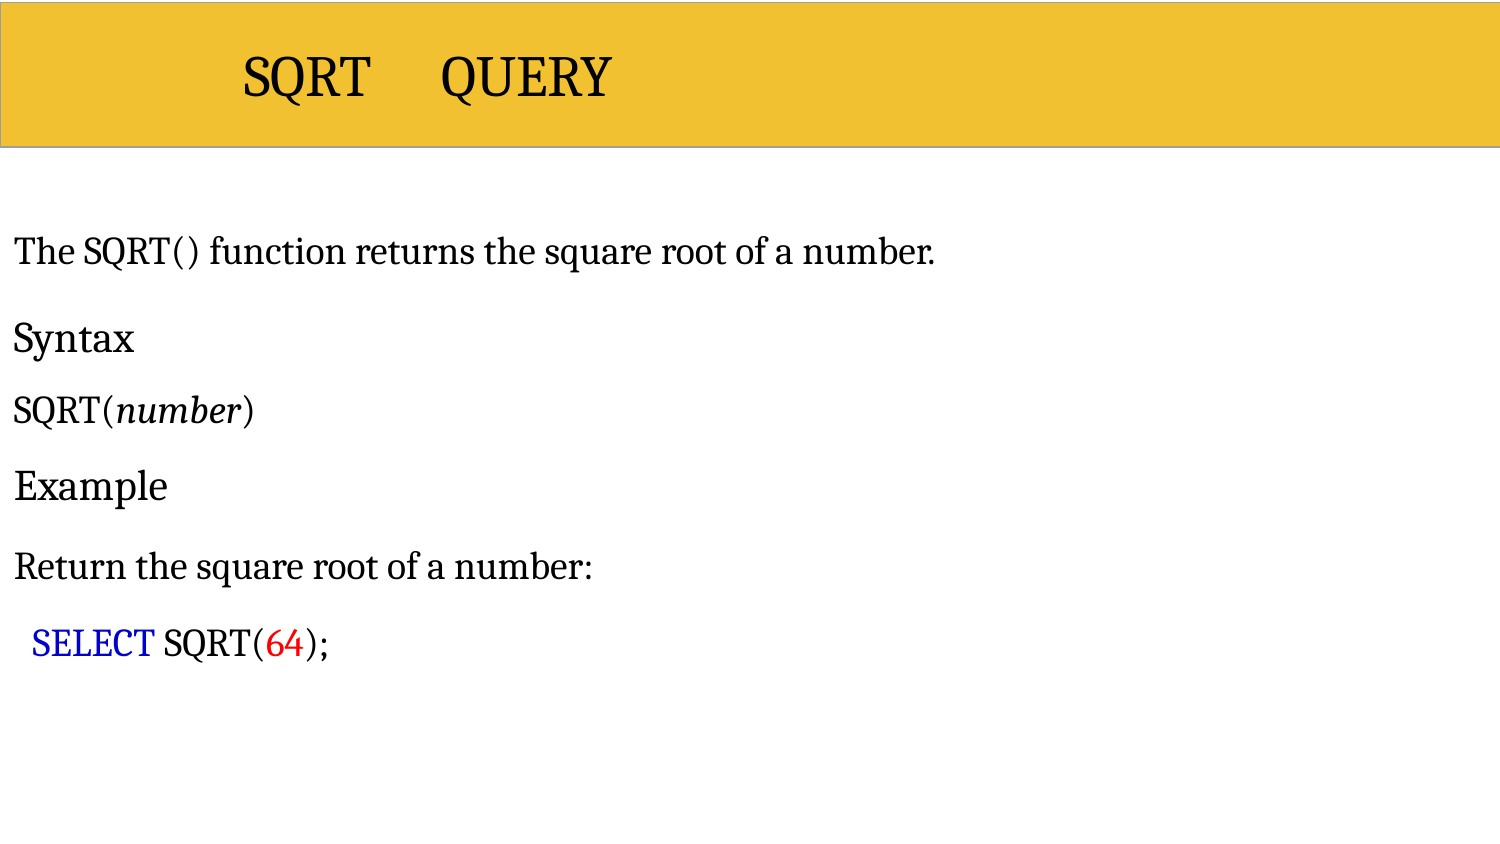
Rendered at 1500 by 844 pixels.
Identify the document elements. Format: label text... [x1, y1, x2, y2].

text_box The SQRT() function returns the square root of a number. Syntax SQRT(number) Example Return the square root of a number: SELECT SQRT(64); [11, 222, 987, 665]
text_box QUERY [439, 36, 642, 109]
title SQRT [242, 36, 400, 180]
